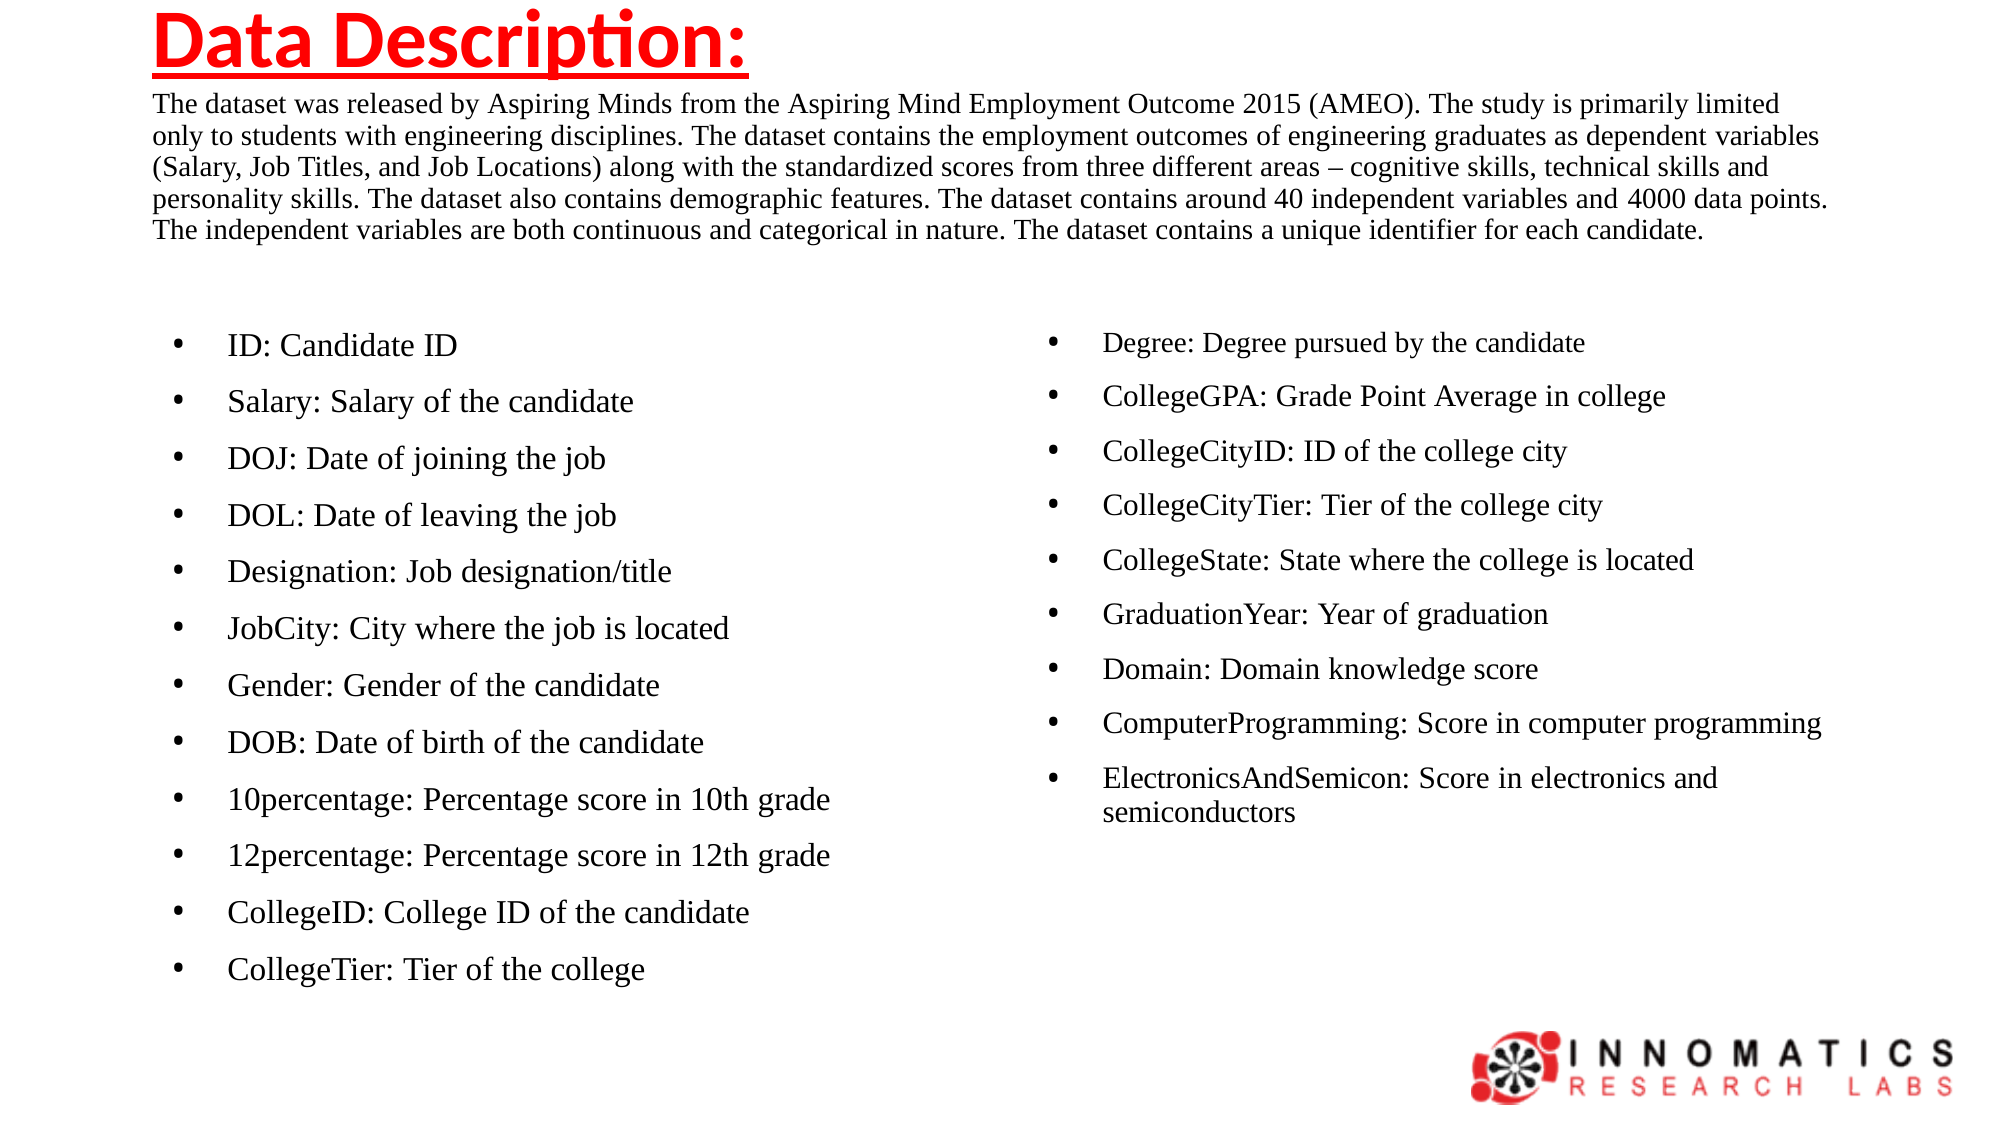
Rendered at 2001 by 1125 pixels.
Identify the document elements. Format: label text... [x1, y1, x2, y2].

title Data Description: The dataset was released by Aspiring Minds from the Aspiring Mind Employment Outcome 2015 (AMEO). The study is primarily limited only to students with engineering disciplines. The dataset contains the employment outcomes of engineering graduates as dependent variables (Salary, Job Titles, and Job Locations) along with the standardized scores from three different areas – cognitive skills, technical skills and personality skills. The dataset also contains demographic features. The dataset contains around 40 independent variables and 4000 data points. The independent variables are both continuous and categorical in nature. The dataset contains a unique identifier for each candidate. [47, 0, 1832, 247]
text_box Degree: Degree pursued by the candidate CollegeGPA: Grade Point Average in college CollegeCityID: ID of the college city CollegeCityTier: Tier of the college city CollegeState: State where the college is located GraduationYear: Year of graduation Domain: Domain knowledge score ComputerProgramming: Score in computer programming ElectronicsAndSemicon: Score in electronics and semiconductors [1044, 312, 1824, 829]
list ID: Candidate ID Salary: Salary of the candidate DOJ: Date of joining the job DOL: Date of leaving the job Designation: Job designation/title JobCity: City where the job is located Gender: Gender of the candidate DOB: Date of birth of the candidate 10percentage: Percentage score in 10th grade 12percentage: Percentage score in 12th grade CollegeID: College ID of the candidate CollegeTier: Tier of the college [169, 309, 835, 988]
picture [1471, 1031, 1955, 1105]
